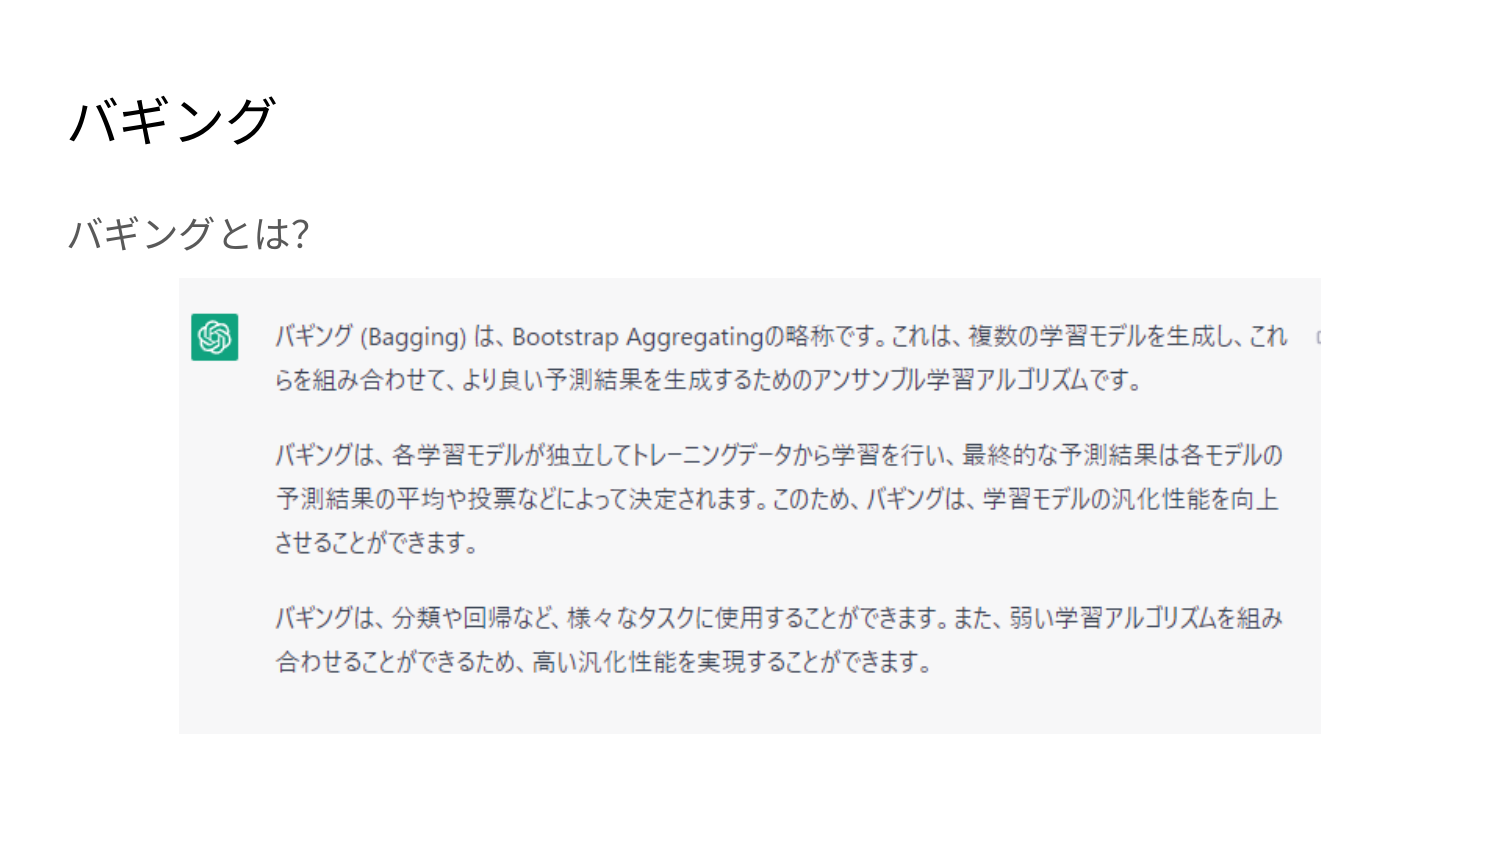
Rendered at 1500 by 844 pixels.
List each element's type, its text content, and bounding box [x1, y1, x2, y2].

picture [179, 278, 1321, 734]
title バギング [51, 72, 1449, 167]
list バギングとは？ [51, 189, 1449, 750]
